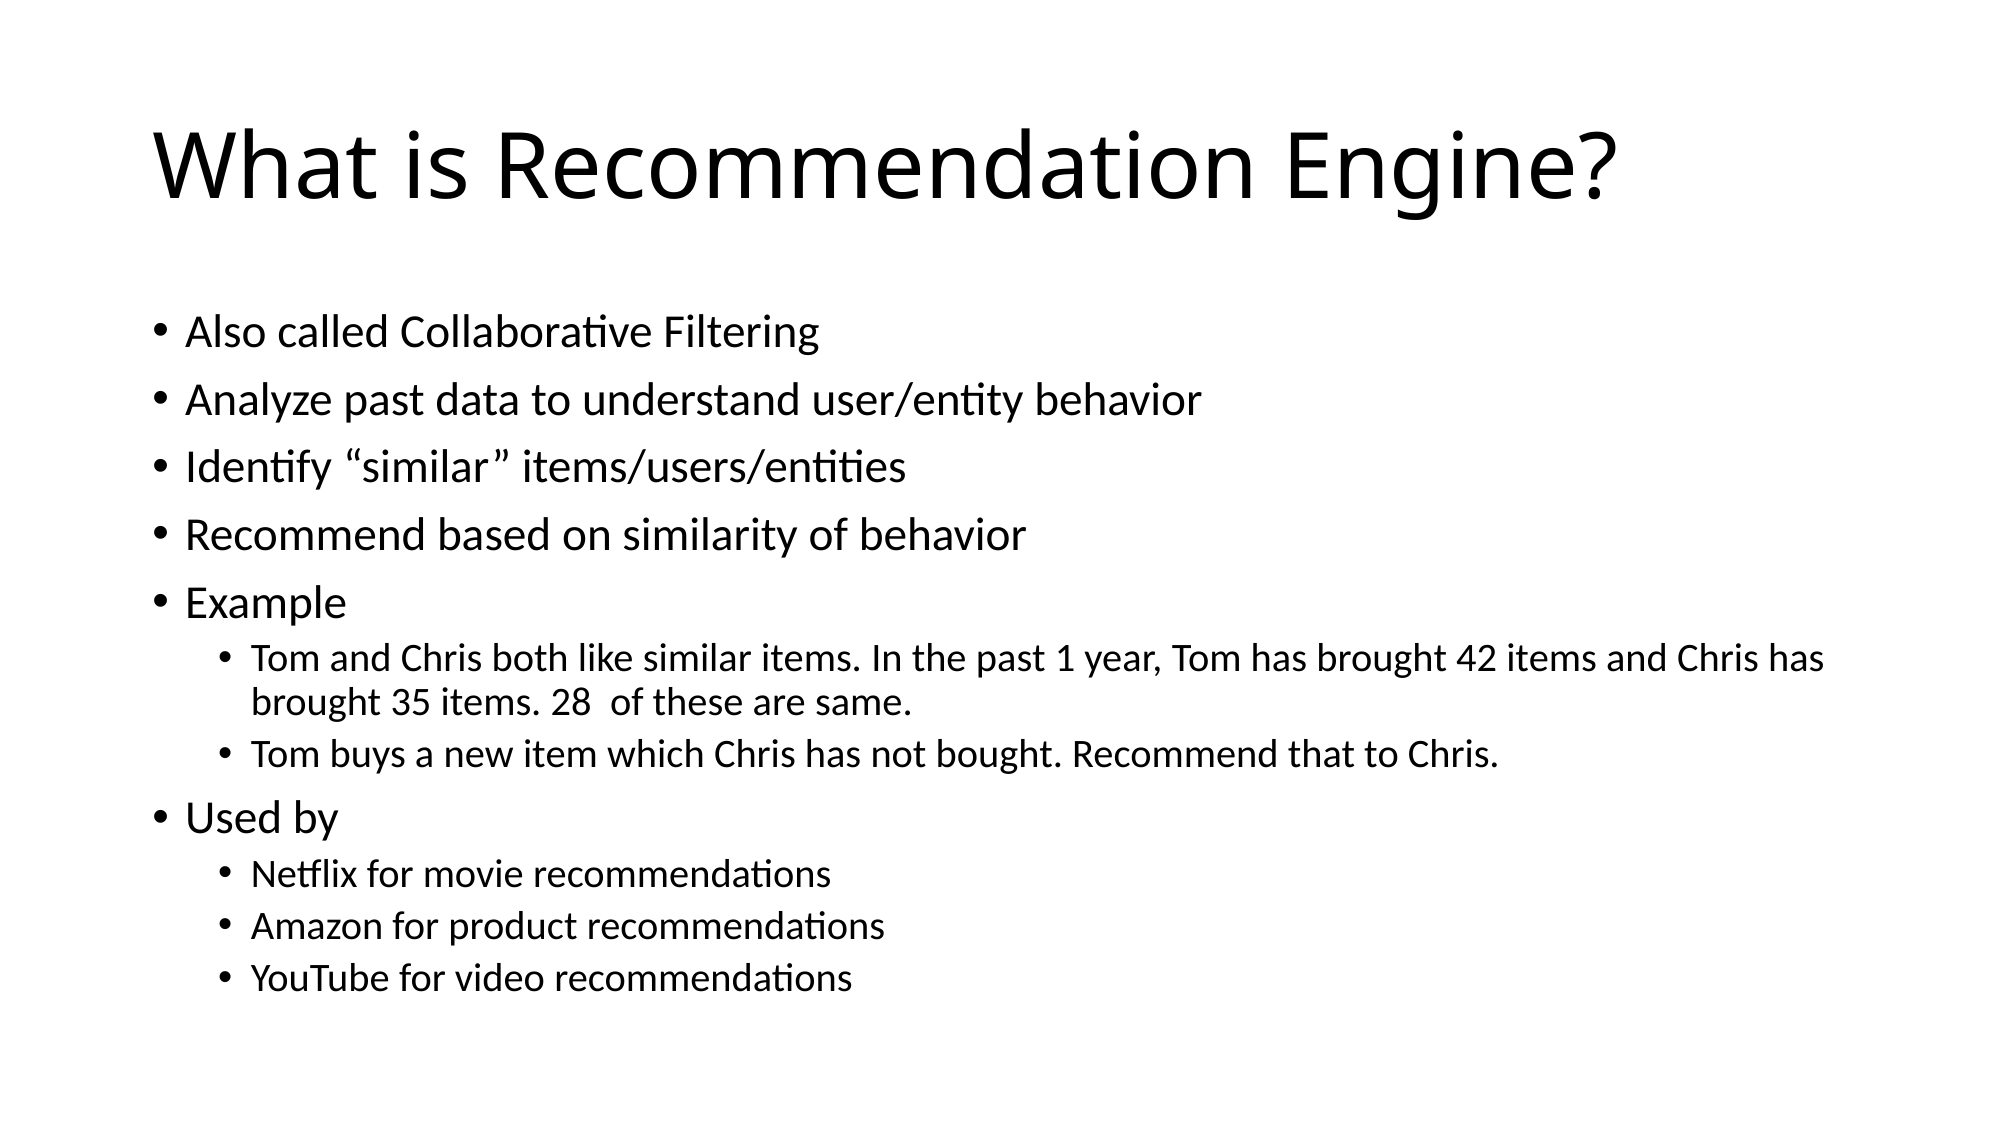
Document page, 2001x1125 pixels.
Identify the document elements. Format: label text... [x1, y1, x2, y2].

list Also called Collaborative Filtering Analyze past data to understand user/entity behavior Identify “similar” items/users/entities Recommend based on similarity of behavior Example Tom and Chris both like similar items. In the past 1 year, Tom has brought 42 items and Chris has brought 35 items. 28 of these are same. Tom buys a new item which Chris has not bought. Recommend that to Chris. Used by Netflix for movie recommendations Amazon for product recommendations YouTube for video recommendations [137, 299, 1863, 1014]
title What is Recommendation Engine? [137, 59, 1863, 278]
